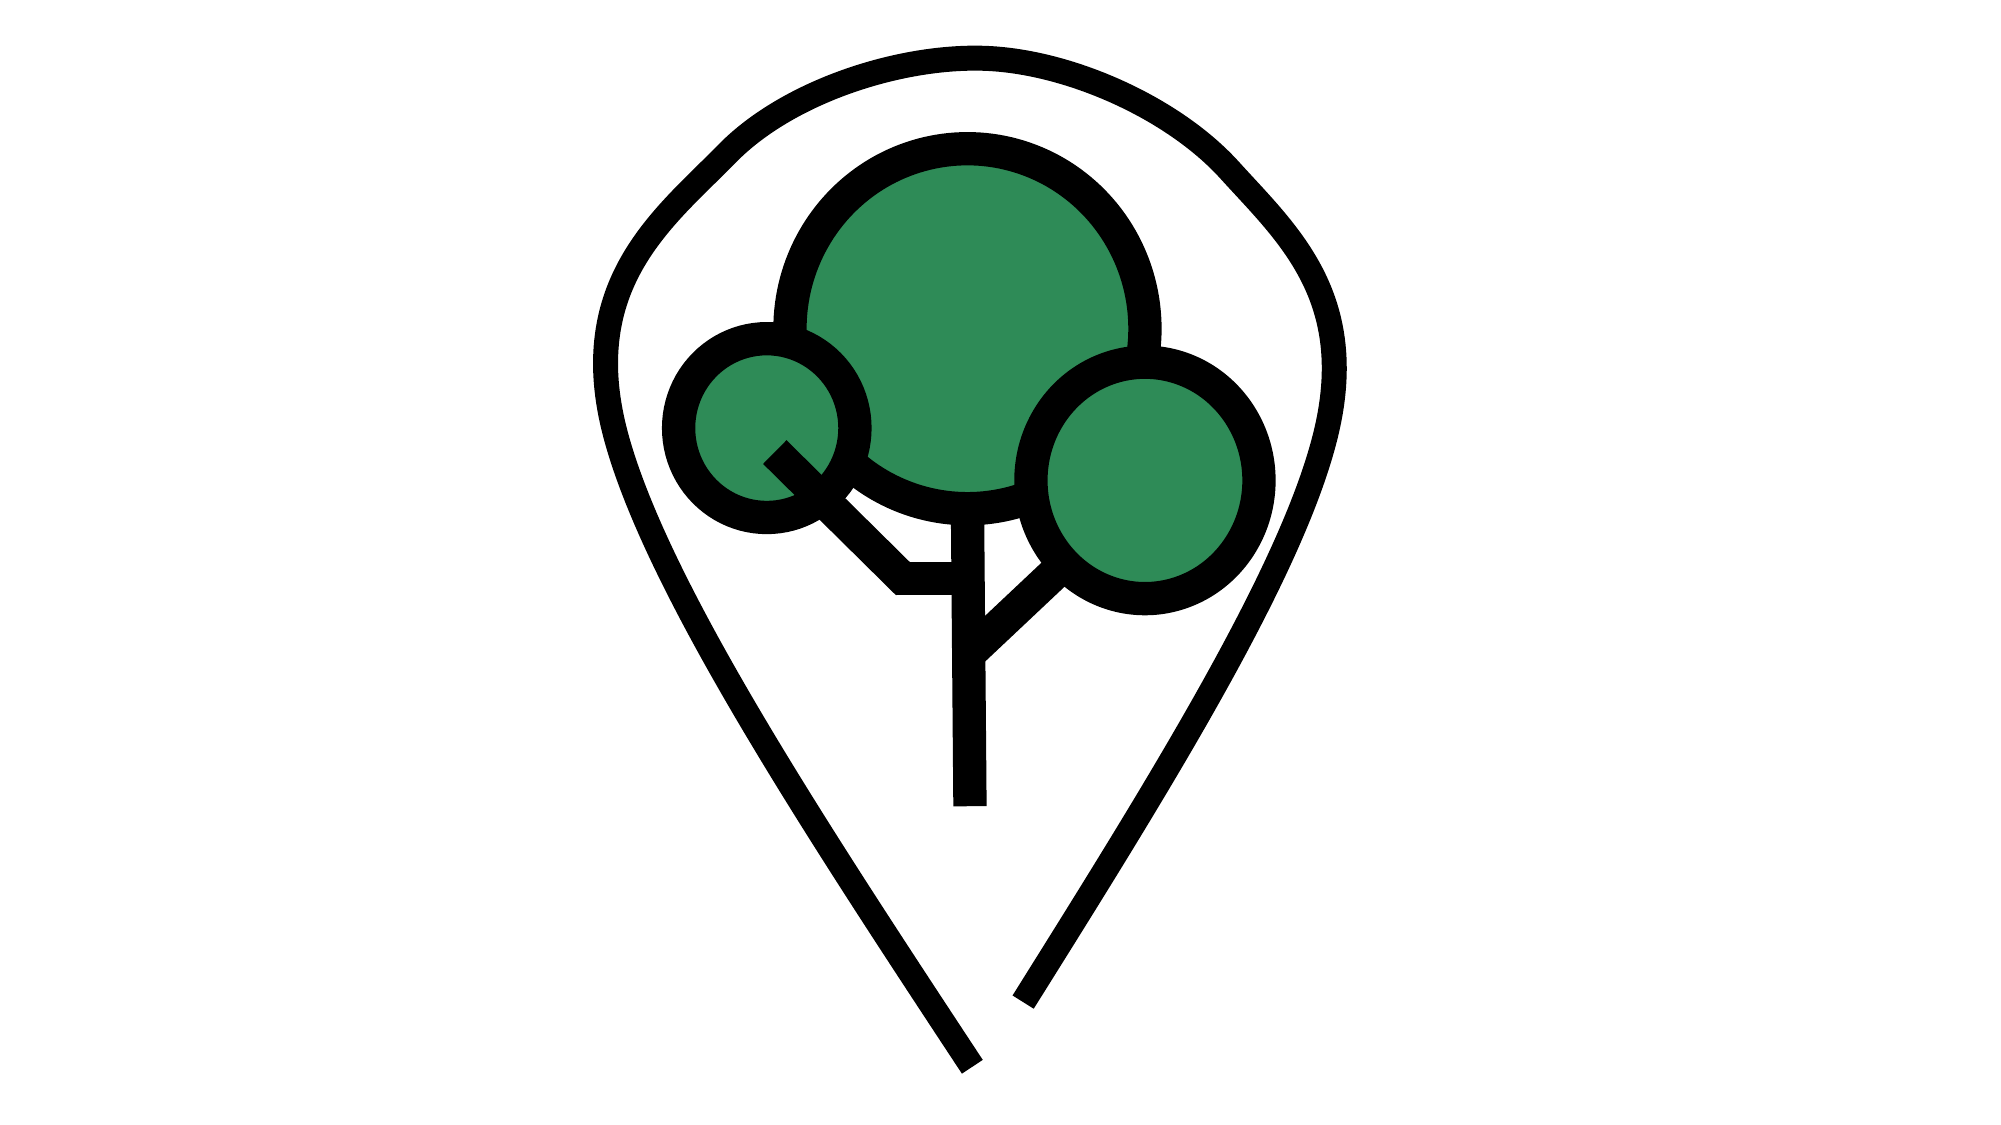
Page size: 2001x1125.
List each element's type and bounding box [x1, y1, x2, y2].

text_box [678, 148, 1259, 807]
text_box [802, 807, 1145, 1068]
text_box [1259, 200, 1336, 604]
text_box [604, 201, 678, 591]
text_box [731, 57, 1209, 148]
